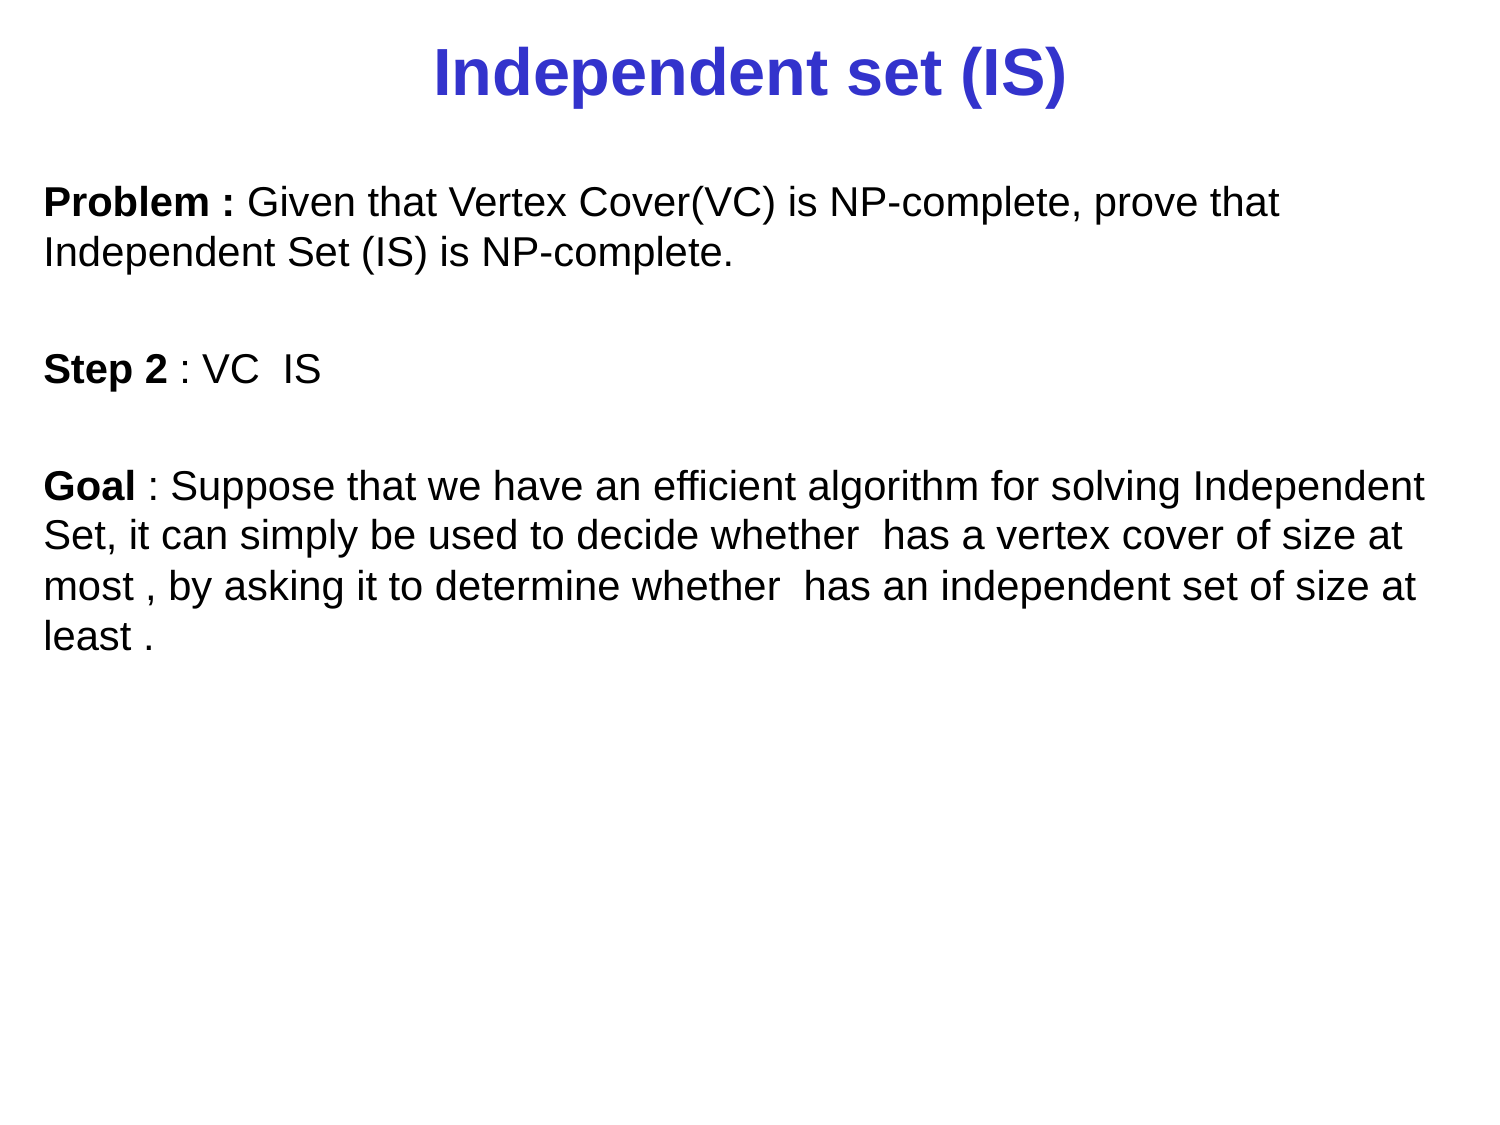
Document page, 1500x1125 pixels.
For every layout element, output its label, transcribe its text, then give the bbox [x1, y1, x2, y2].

title Independent set (IS) [37, 0, 1463, 163]
